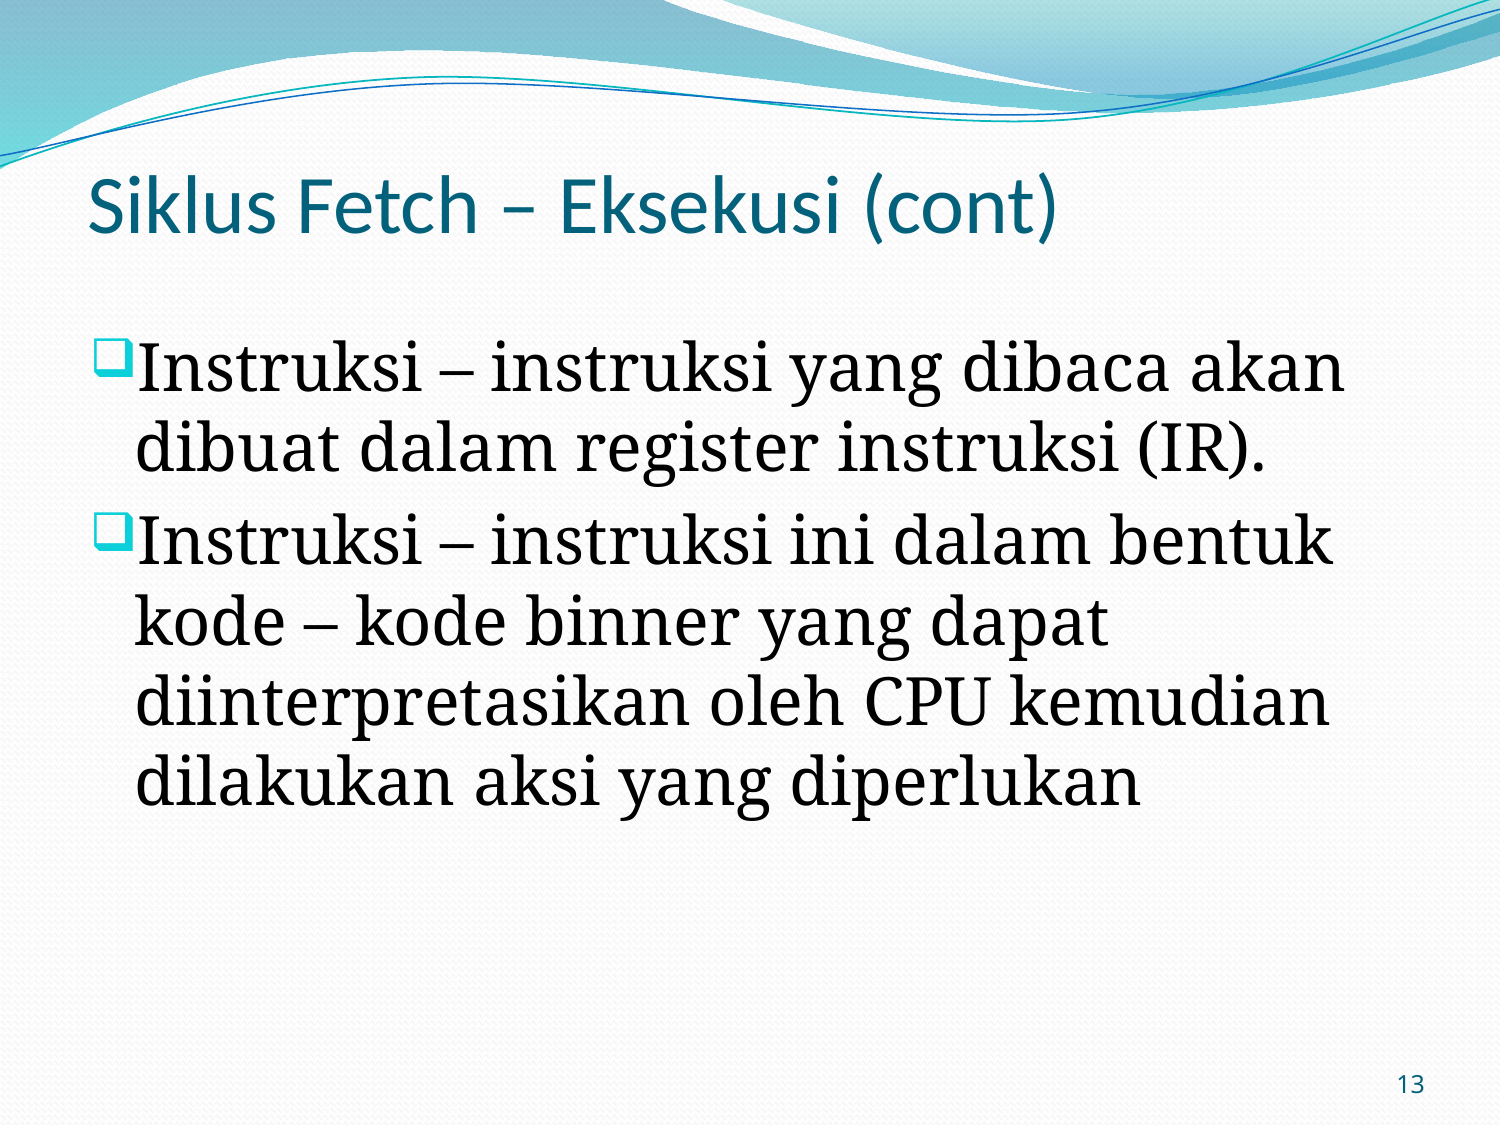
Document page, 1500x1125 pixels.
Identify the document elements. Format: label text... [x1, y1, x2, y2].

list Instruksi – instruksi yang dibaca akan dibuat dalam register instruksi (IR). Instruksi – instruksi ini dalam bentuk kode – kode binner yang dapat diinterpretasikan oleh CPU kemudian dilakukan aksi yang diperlukan [75, 317, 1425, 1038]
slide_number 13 [1299, 1042, 1425, 1103]
title Siklus Fetch – Eksekusi (cont) [87, 62, 1438, 250]
